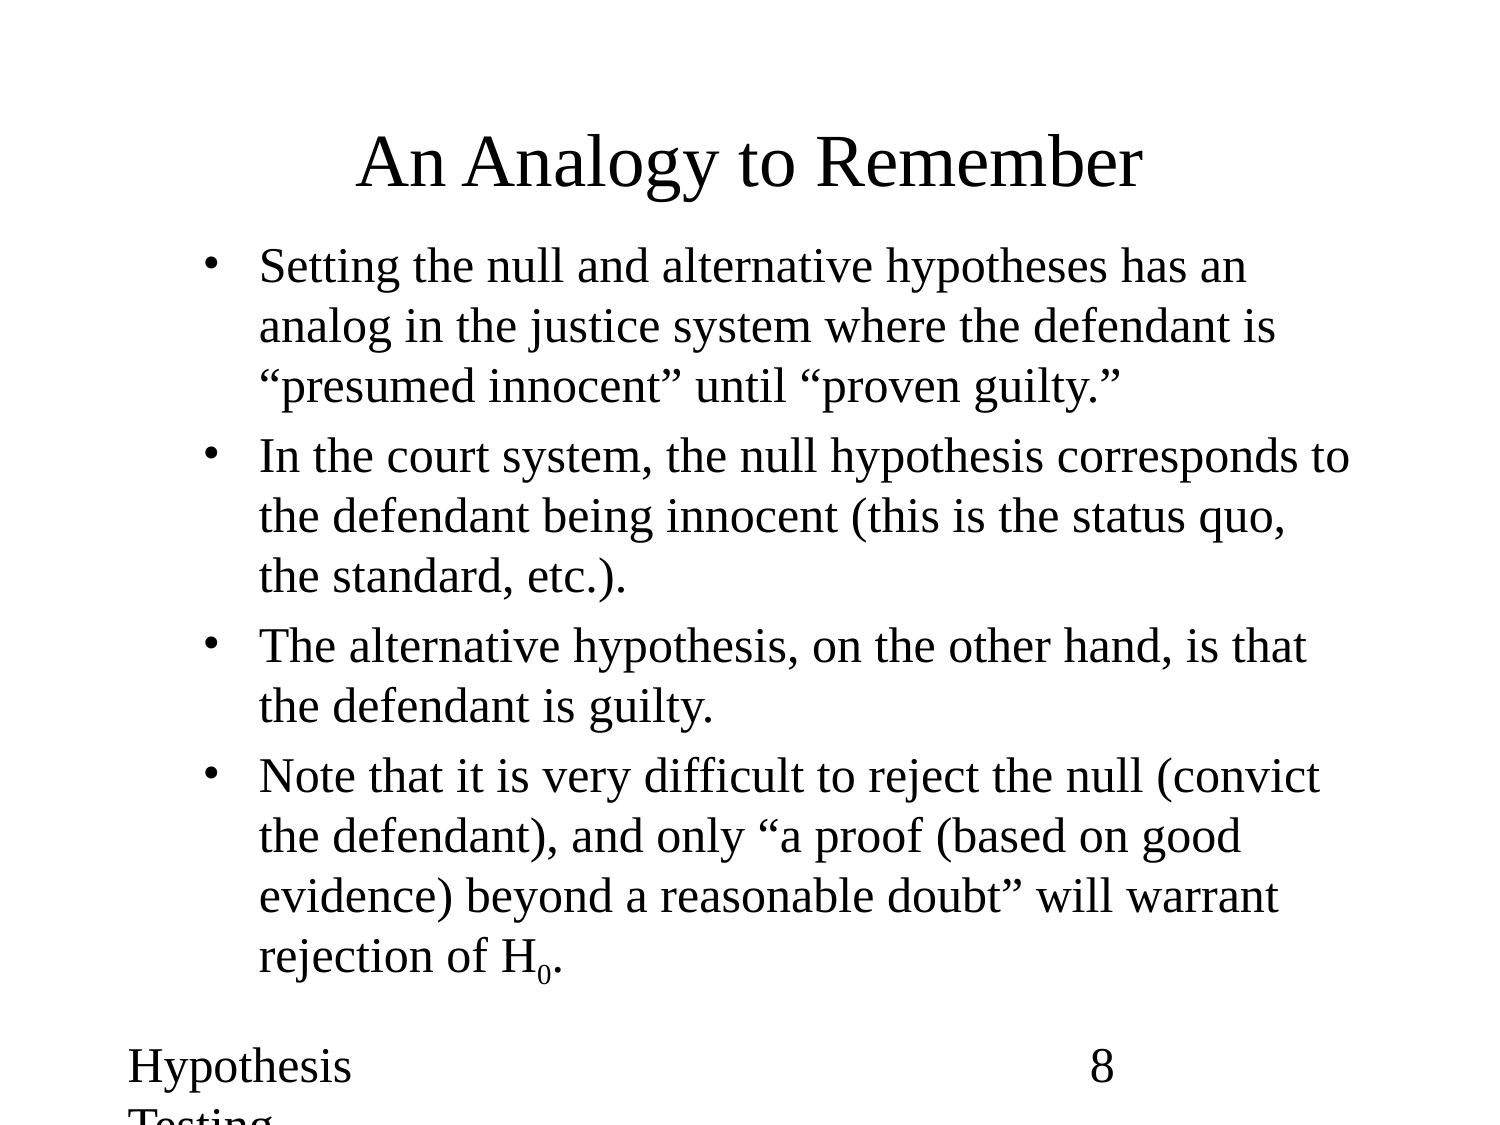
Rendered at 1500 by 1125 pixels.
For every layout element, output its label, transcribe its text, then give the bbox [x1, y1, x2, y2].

slide_number Hypothesis Testing [112, 1025, 425, 1100]
list Setting the null and alternative hypotheses has an analog in the justice system where the defendant is “presumed innocent” until “proven guilty.” In the court system, the null hypothesis corresponds to the defendant being innocent (this is the status quo, the standard, etc.). The alternative hypothesis, on the other hand, is that the defendant is guilty. Note that it is very difficult to reject the null (convict the defendant), and only “a proof (based on good evidence) beyond a reasonable doubt” will warrant rejection of H0. [187, 224, 1375, 1025]
slide_number ‹#› [1074, 1025, 1388, 1100]
title An Analogy to Remember [112, 99, 1388, 213]
